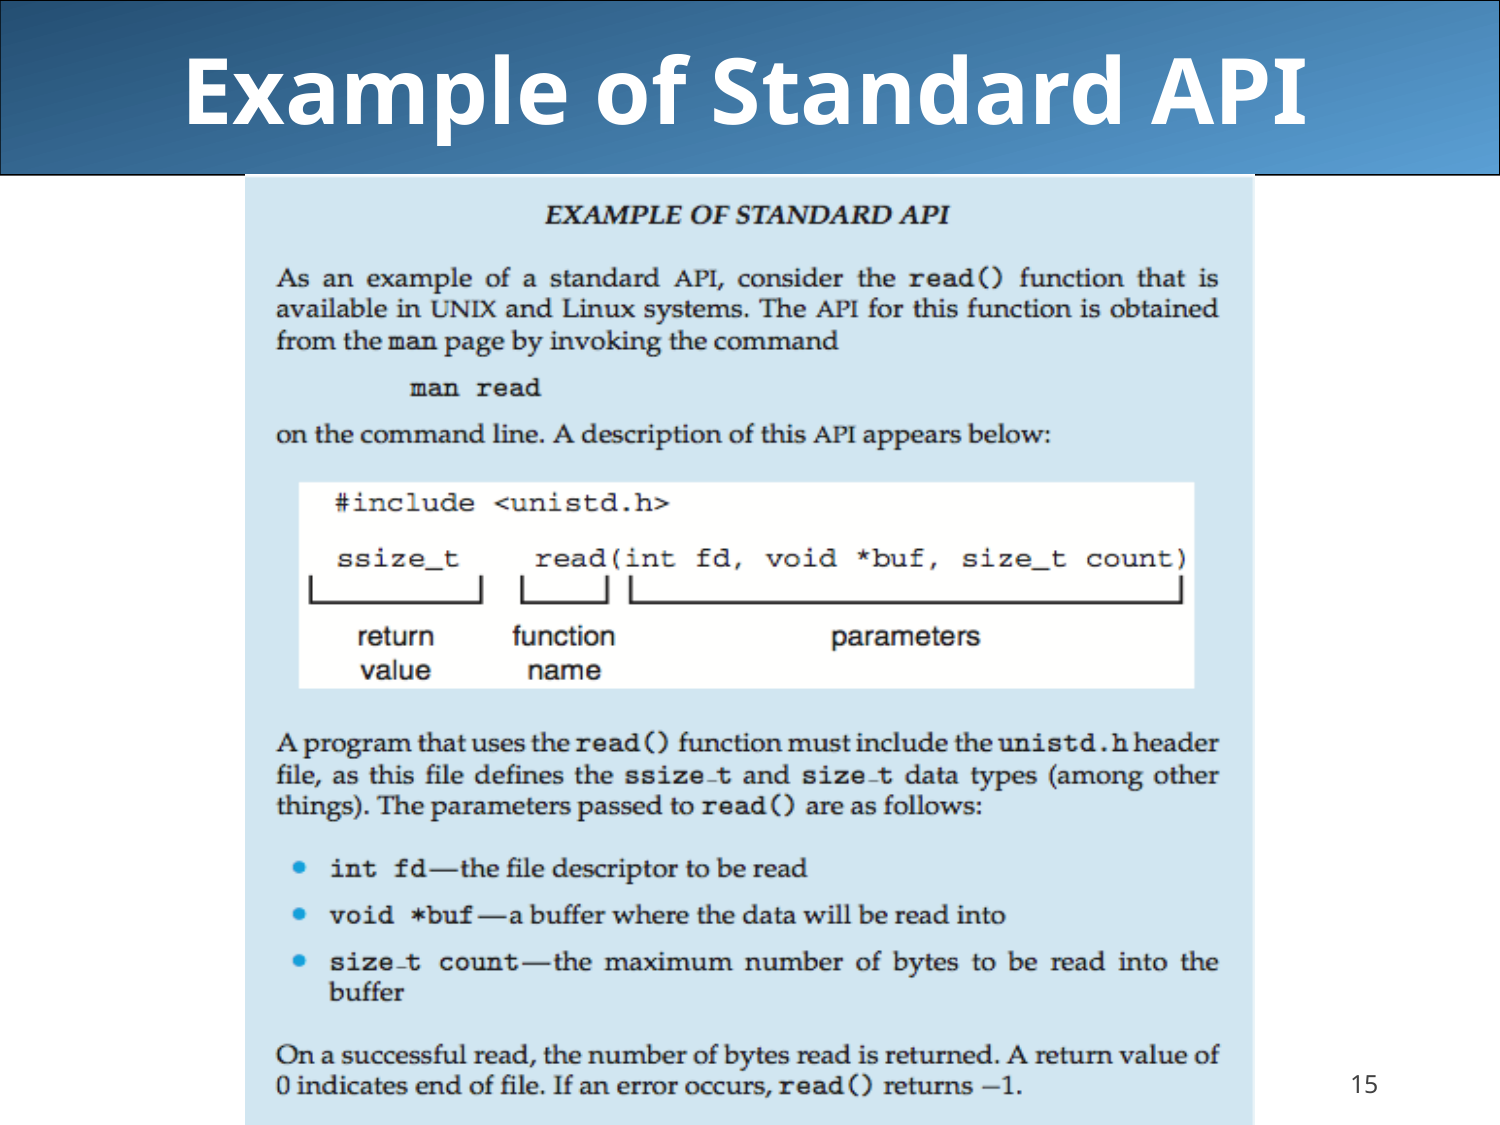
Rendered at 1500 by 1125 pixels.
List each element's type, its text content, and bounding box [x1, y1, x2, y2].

picture [245, 174, 1255, 1125]
title Example of Standard API [69, 0, 1421, 177]
